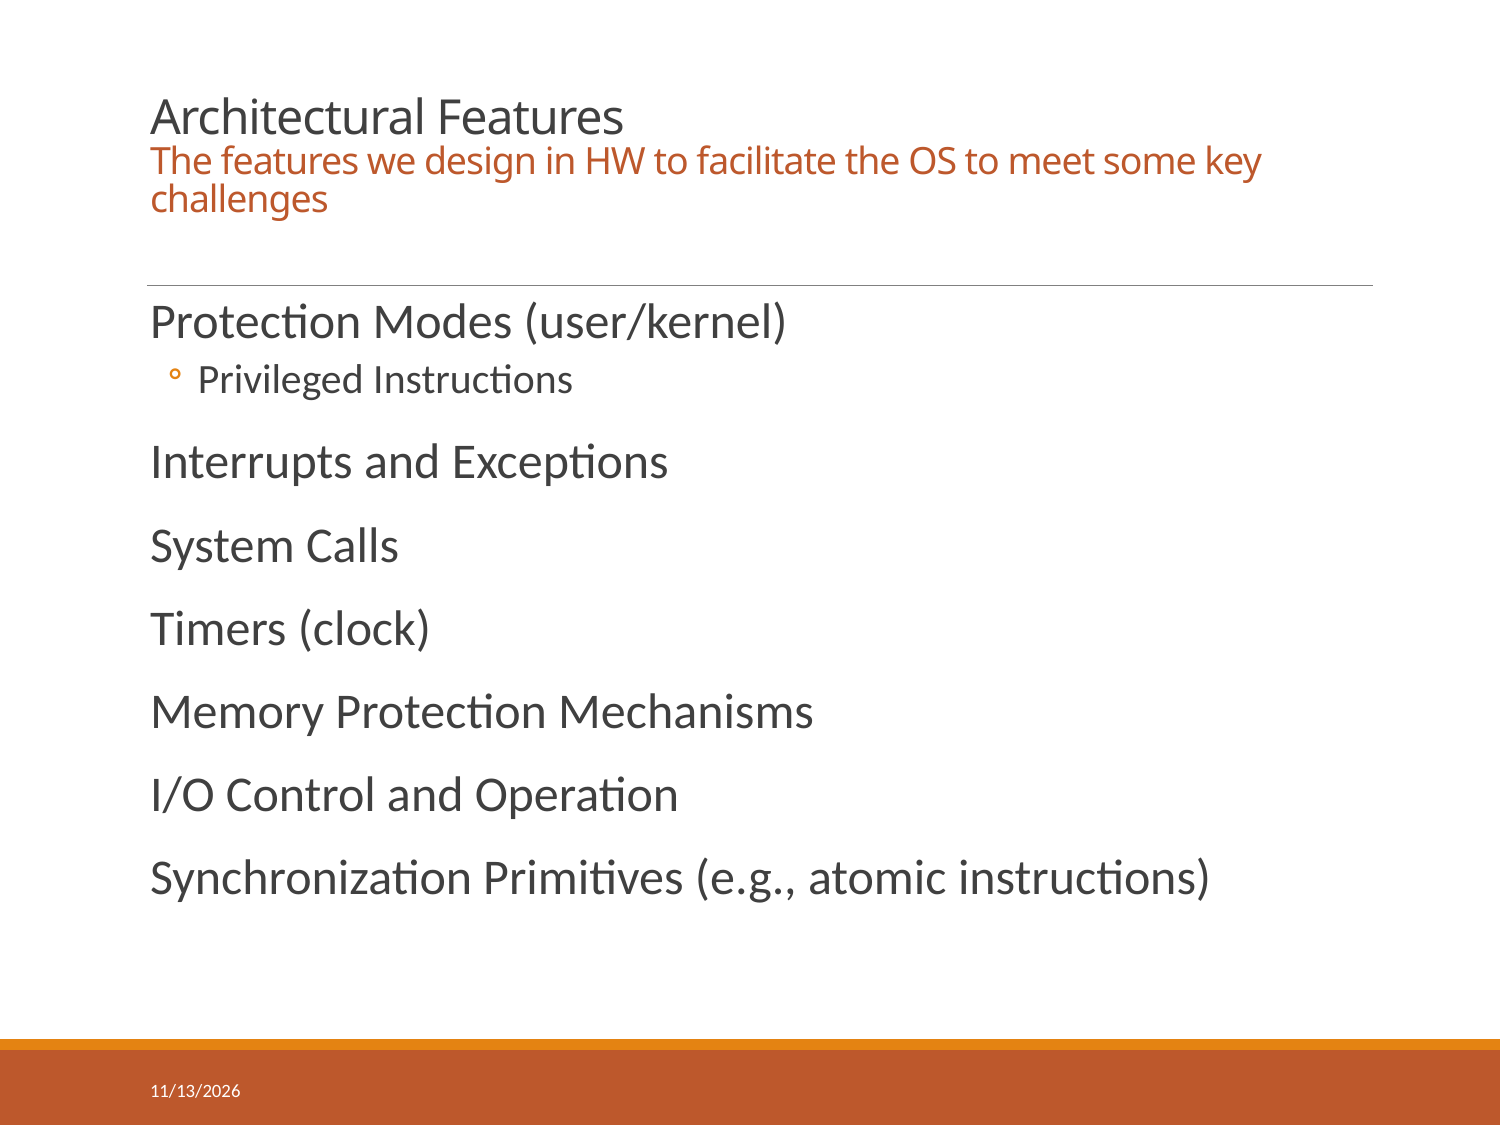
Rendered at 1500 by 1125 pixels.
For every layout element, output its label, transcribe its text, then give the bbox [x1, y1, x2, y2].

title Architectural Features The features we design in HW to facilitate the OS to meet some key challenges [135, 87, 1373, 228]
list Protection Modes (user/kernel) Privileged Instructions Interrupts and Exceptions System Calls Timers (clock) Memory Protection Mechanisms I/O Control and Operation Synchronization Primitives (e.g., atomic instructions) [135, 287, 1373, 1050]
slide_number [135, 1059, 440, 1120]
